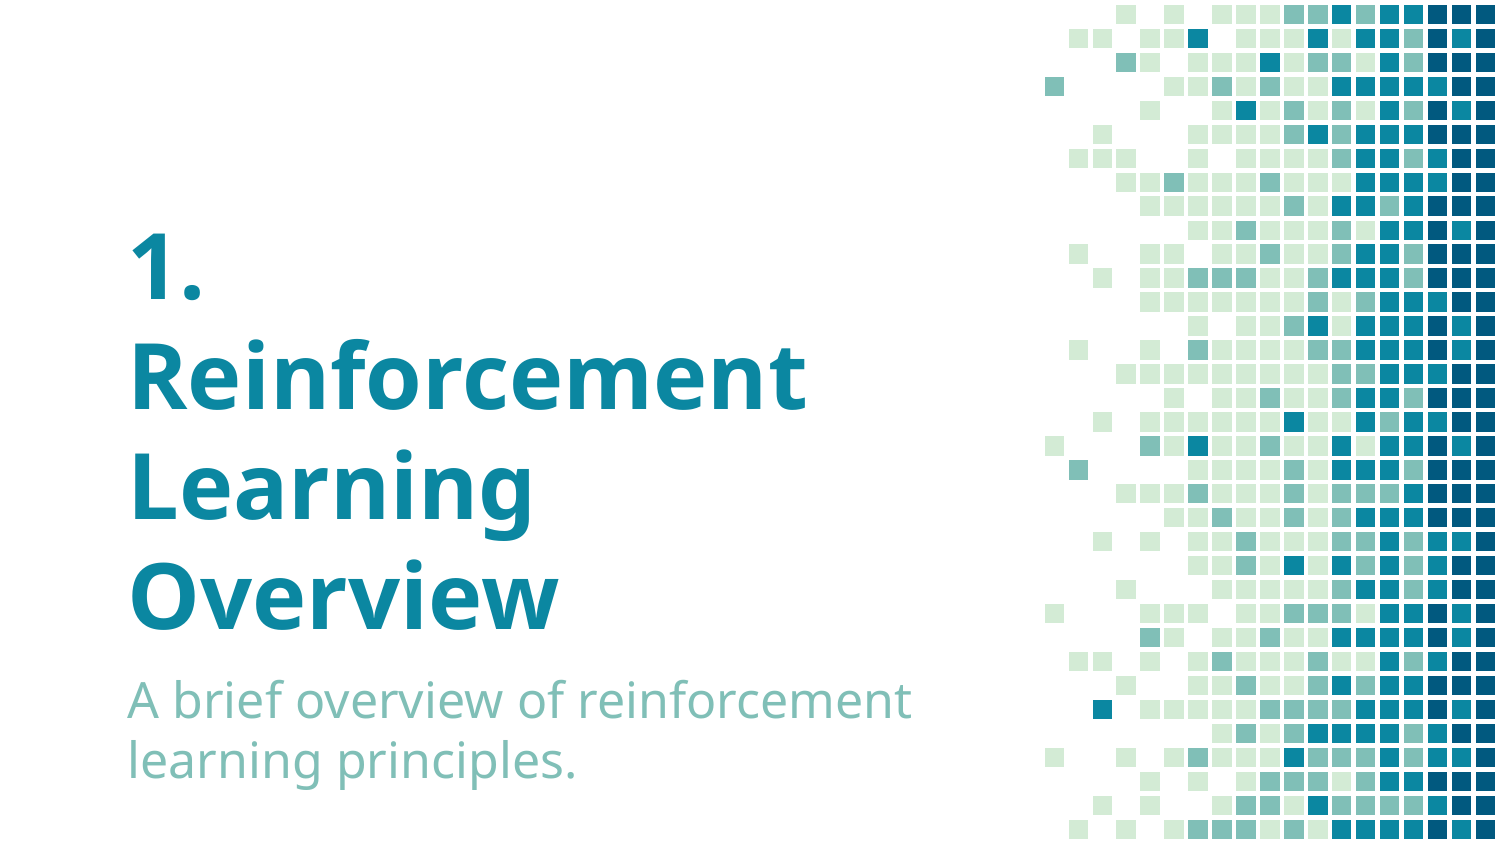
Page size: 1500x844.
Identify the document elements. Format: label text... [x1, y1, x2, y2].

title 1. Reinforcement Learning Overview [112, 472, 977, 653]
subtitle A brief overview of reinforcement learning principles. [112, 653, 977, 783]
